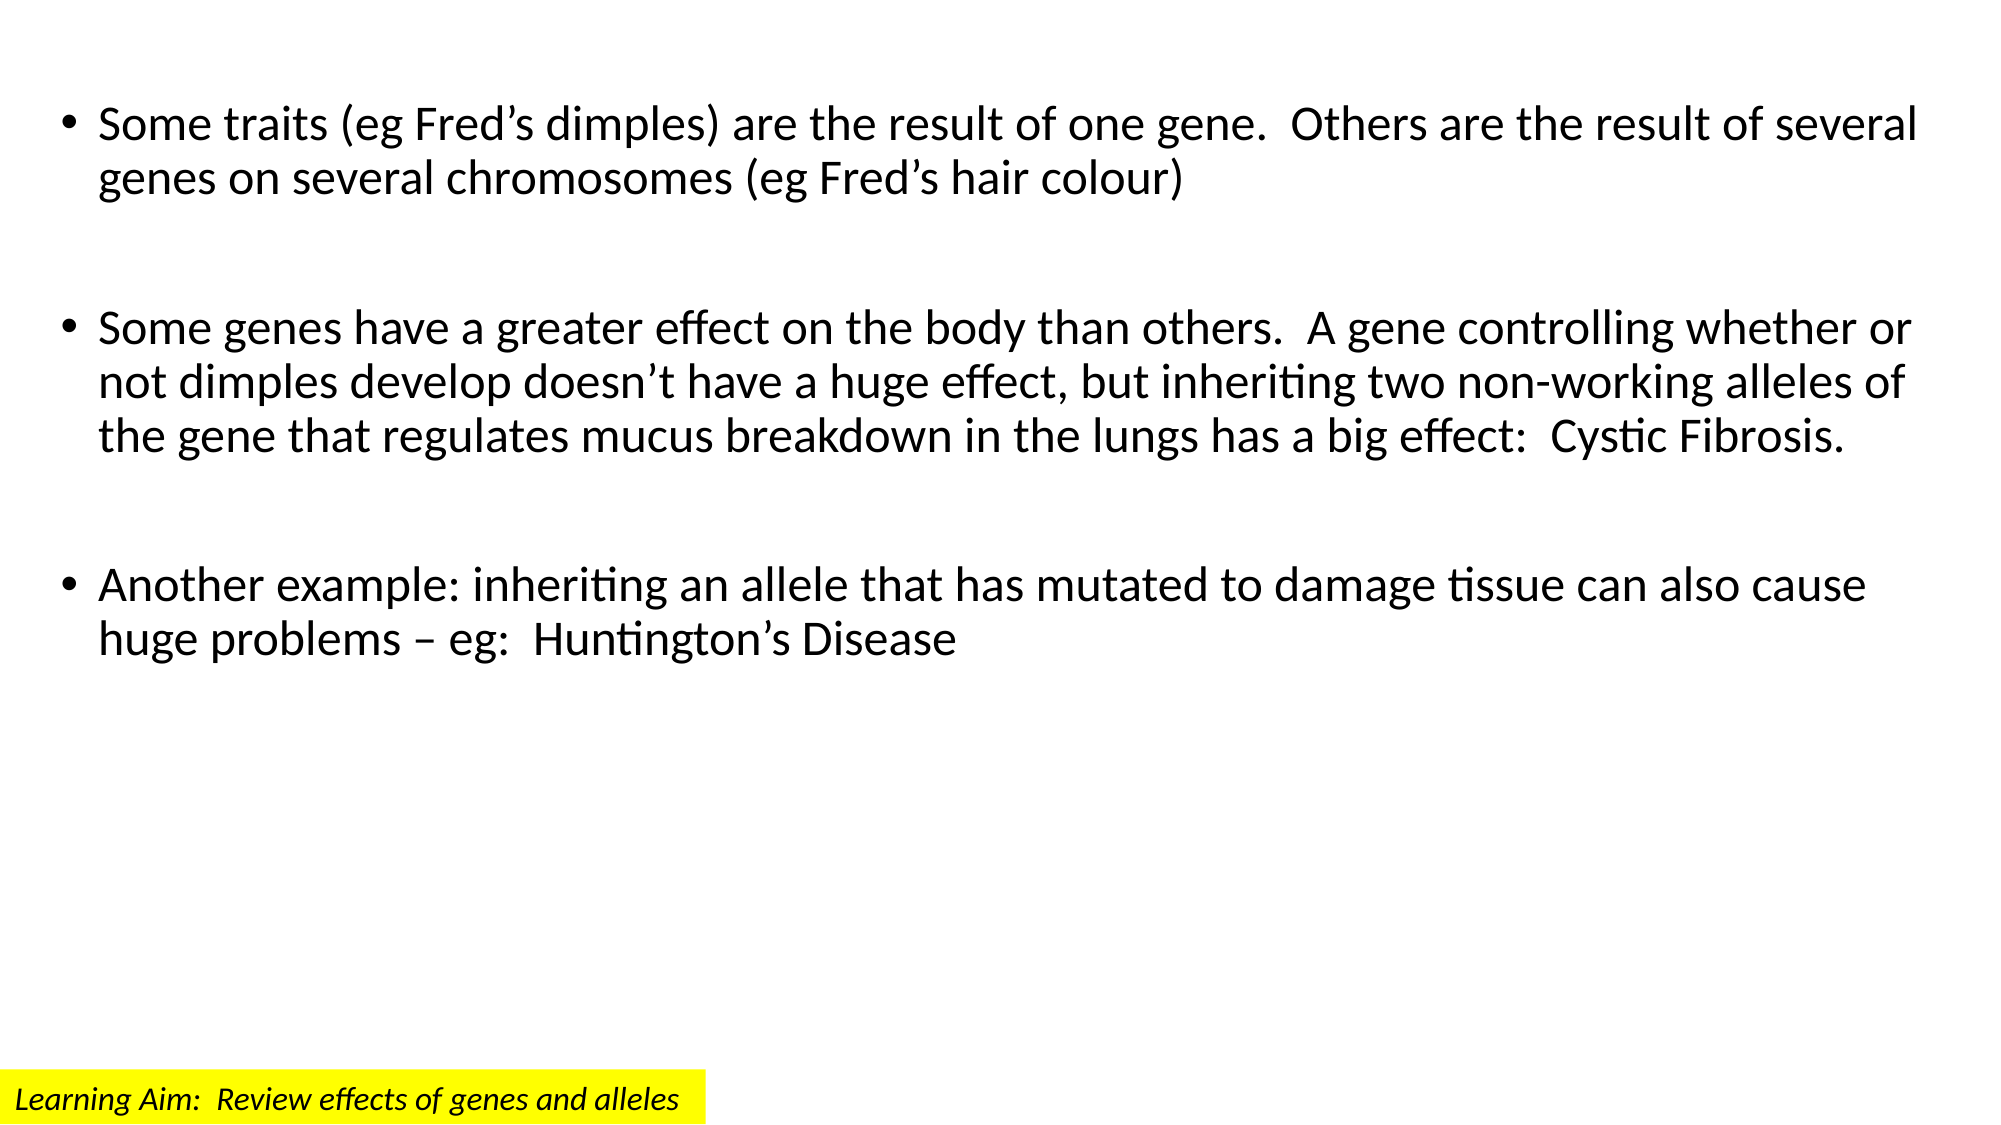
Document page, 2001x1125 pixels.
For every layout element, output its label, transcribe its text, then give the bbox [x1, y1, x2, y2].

list Some traits (eg Fred’s dimples) are the result of one gene. Others are the result of several genes on several chromosomes (eg Fred’s hair colour) Some genes have a greater effect on the body than others. A gene controlling whether or not dimples develop doesn’t have a huge effect, but inheriting two non-working alleles of the gene that regulates mucus breakdown in the lungs has a big effect: Cystic Fibrosis. Another example: inheriting an allele that has mutated to damage tissue can also cause huge problems – eg: Huntington’s Disease [45, 90, 1959, 1005]
text_box Learning Aim: Review effects of genes and alleles [0, 1069, 706, 1125]
